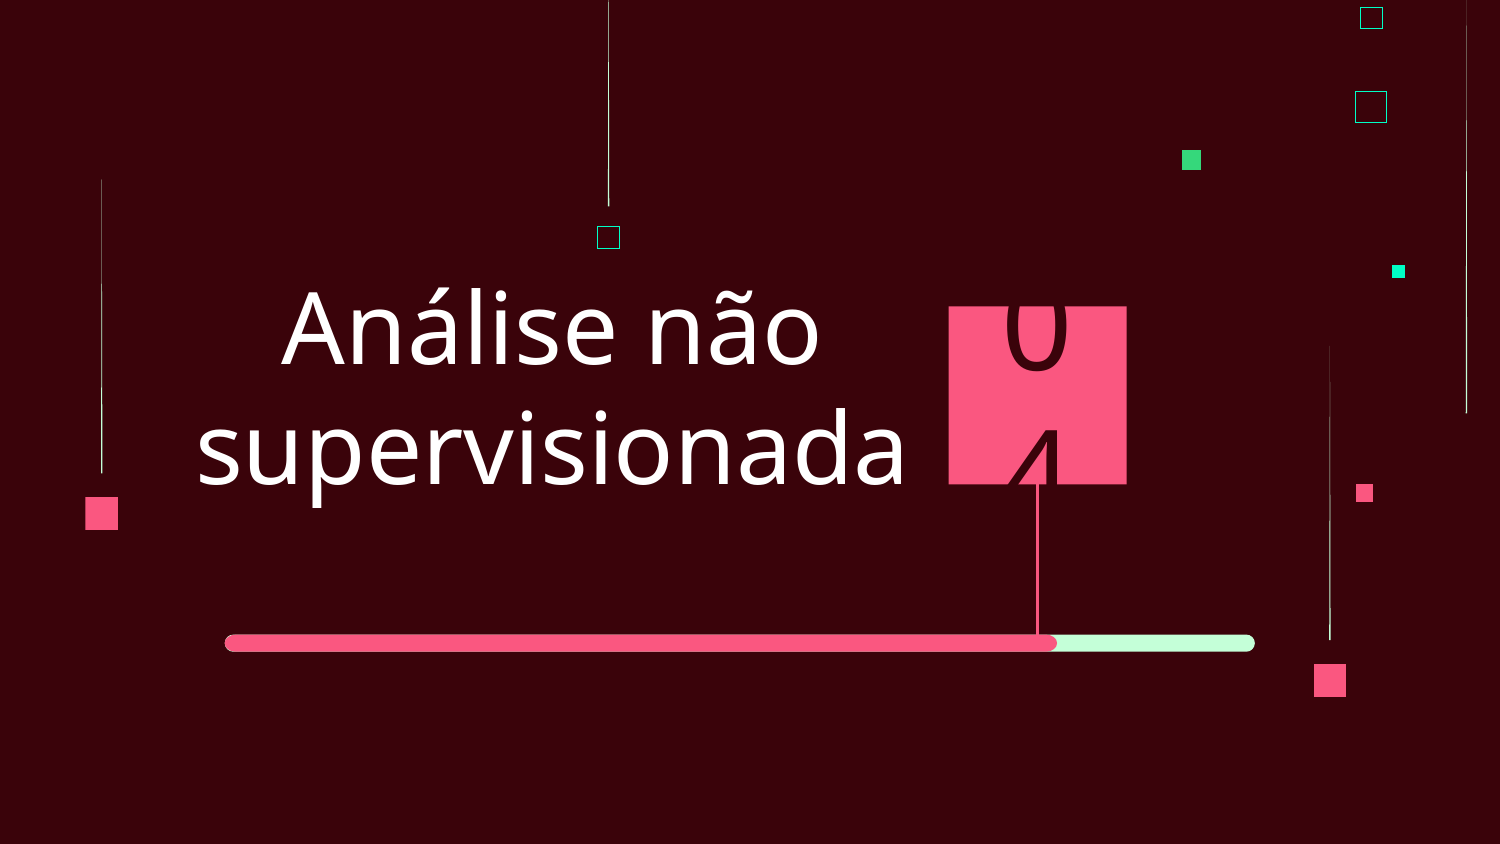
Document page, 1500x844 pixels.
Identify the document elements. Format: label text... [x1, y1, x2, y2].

text_box [224, 634, 1058, 652]
text_box [1049, 634, 1255, 652]
title Análise não supervisionada [147, 271, 958, 520]
title 04 [957, 348, 1119, 443]
text_box [948, 306, 1127, 485]
